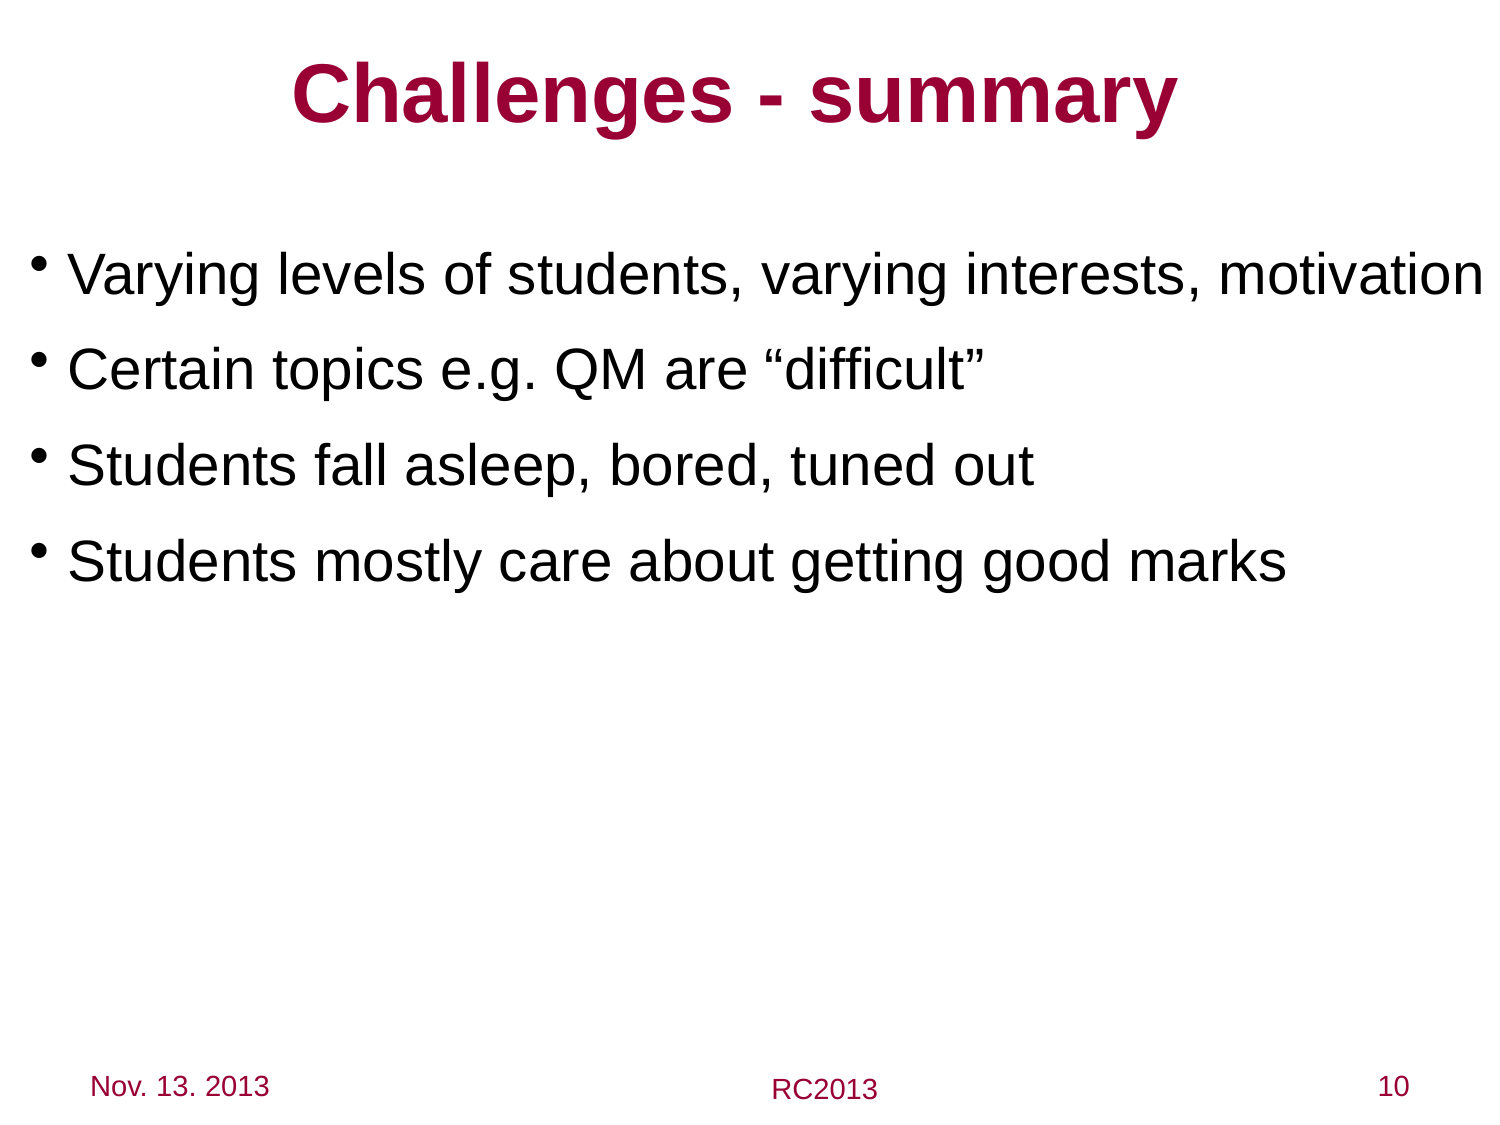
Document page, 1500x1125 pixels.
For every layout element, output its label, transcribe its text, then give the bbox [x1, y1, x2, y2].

list Varying levels of students, varying interests, motivation Certain topics e.g. QM are “difficult” Students fall asleep, bored, tuned out Students mostly care about getting good marks [24, 214, 1500, 901]
footer RC2013 [587, 1062, 1063, 1125]
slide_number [74, 1059, 426, 1125]
slide_number 10 [1212, 1059, 1426, 1125]
title Challenges - summary [56, 24, 1414, 155]
